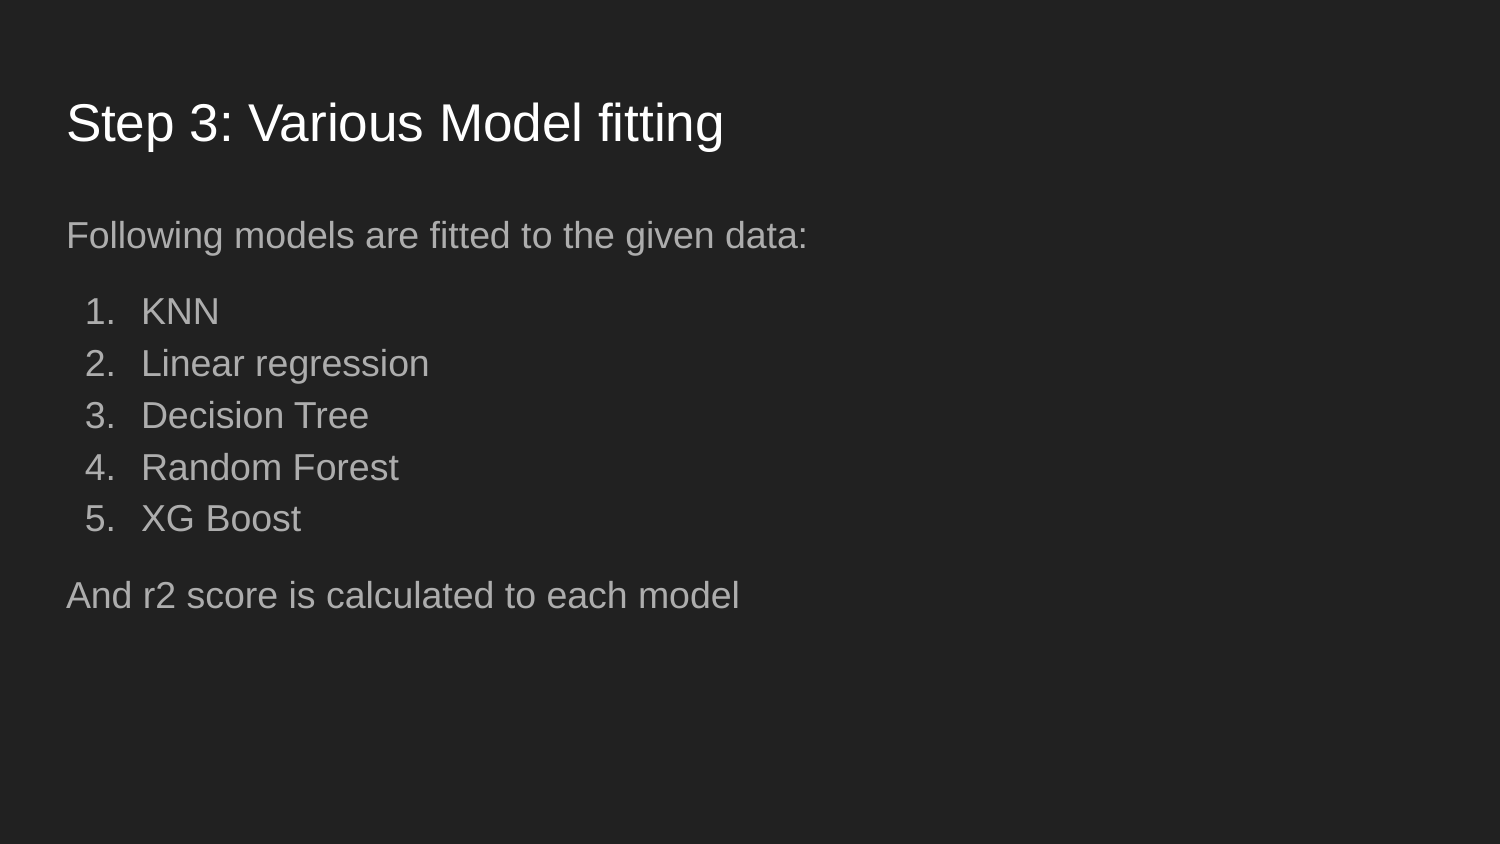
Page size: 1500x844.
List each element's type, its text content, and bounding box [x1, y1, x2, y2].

title Step 3: Various Model fitting [51, 72, 1449, 167]
list Following models are fitted to the given data: KNN Linear regression Decision Tree Random Forest XG Boost And r2 score is calculated to each model [51, 189, 1449, 750]
